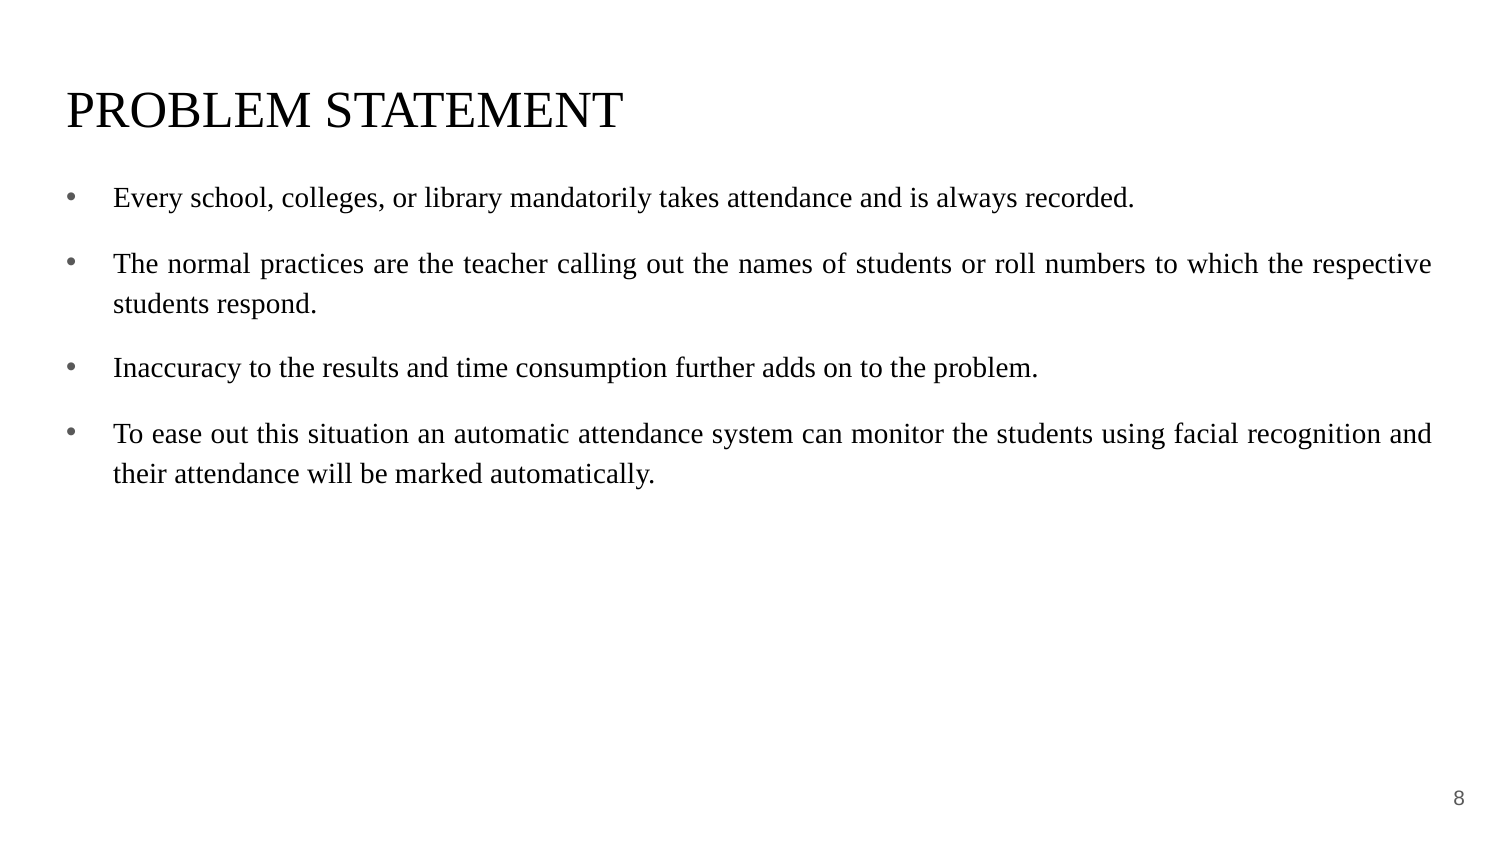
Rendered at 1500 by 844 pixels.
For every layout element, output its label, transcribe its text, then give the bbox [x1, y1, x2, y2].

list Every school, colleges, or library mandatorily takes attendance and is always recorded. The normal practices are the teacher calling out the names of students or roll numbers to which the respective students respond. Inaccuracy to the results and time consumption further adds on to the problem. To ease out this situation an automatic attendance system can monitor the students using facial recognition and their attendance will be marked automatically. [51, 158, 1449, 574]
title PROBLEM STATEMENT [51, 72, 1449, 158]
slide_number 8 [1389, 764, 1480, 830]
